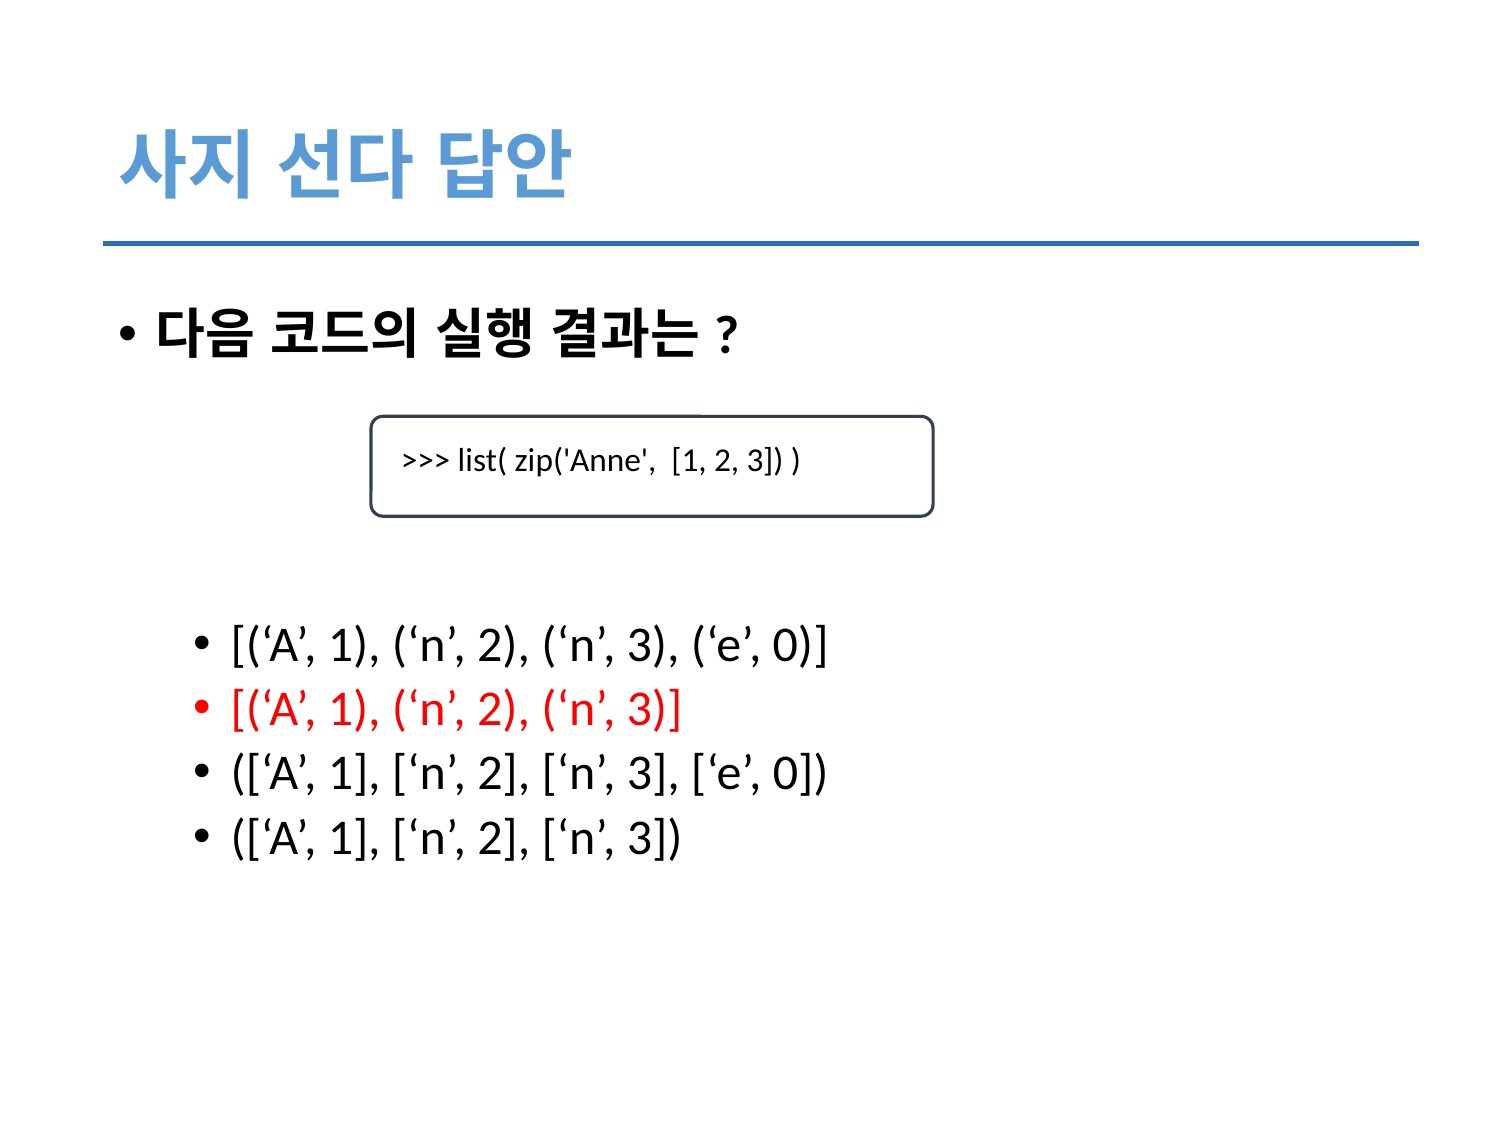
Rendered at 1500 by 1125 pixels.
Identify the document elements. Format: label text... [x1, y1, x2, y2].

text_box [370, 416, 934, 517]
title 사지 선다 답안 [103, 59, 1397, 278]
text_box >>> list( zip('Anne', [1, 2, 3]) ) [386, 430, 869, 485]
list 다음 코드의 실행 결과는? [(‘A’, 1), (‘n’, 2), (‘n’, 3), (‘e’, 0)] [(‘A’, 1), (‘n’, 2), (‘n’, 3)] ([‘A’, 1], [‘n’, 2], [‘n’, 3], [‘e’, 0]) ([‘A’, 1], [‘n’, 2], [‘n’, 3]) [103, 299, 1397, 1014]
